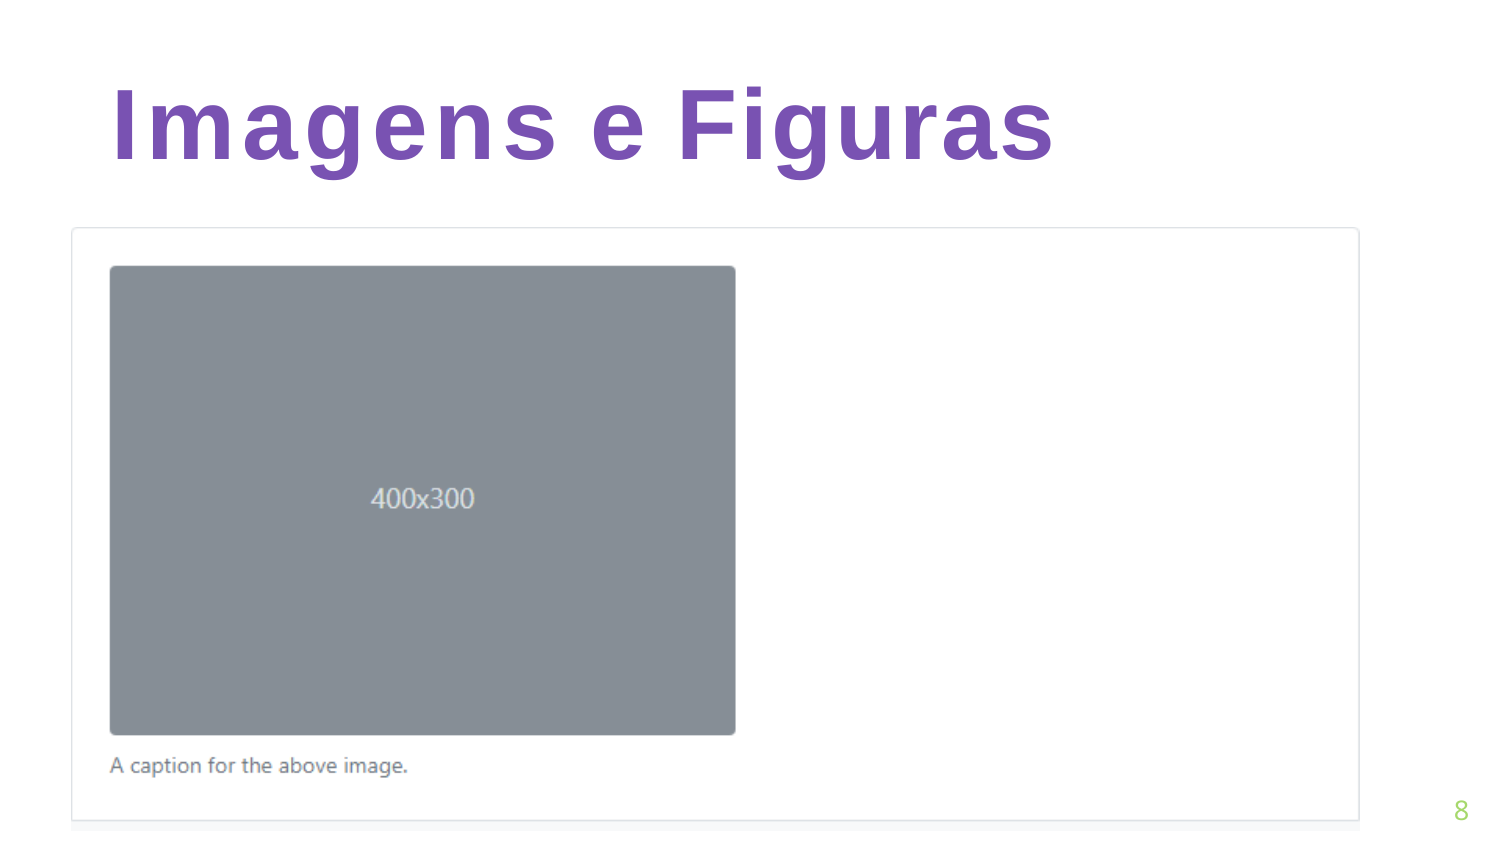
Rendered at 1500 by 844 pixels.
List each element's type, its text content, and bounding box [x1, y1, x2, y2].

slide_number 8 [1441, 790, 1490, 844]
picture [71, 227, 1360, 832]
title Imagens e Figuras [41, 38, 1459, 201]
